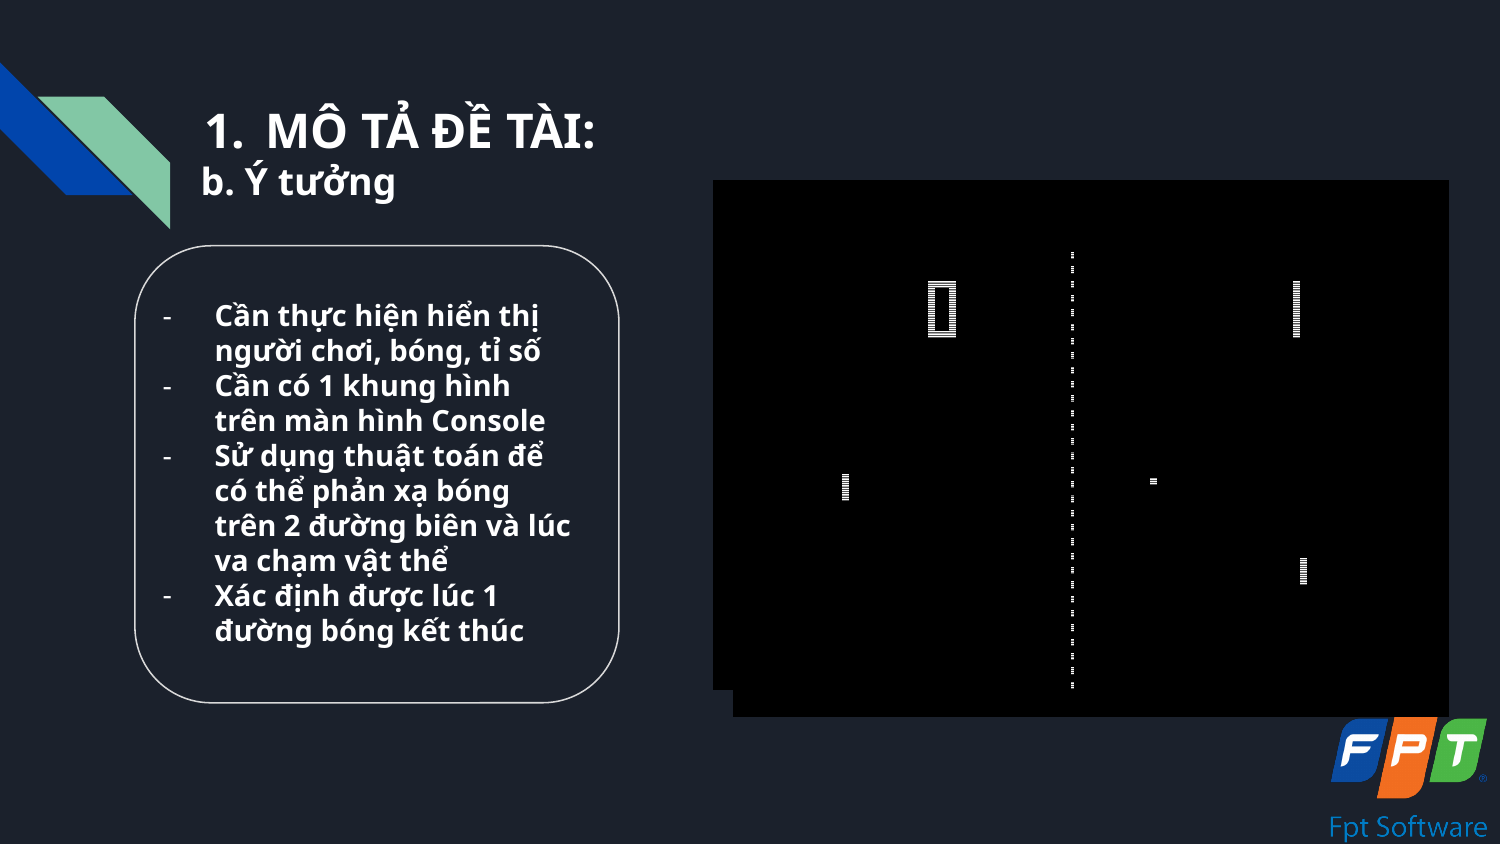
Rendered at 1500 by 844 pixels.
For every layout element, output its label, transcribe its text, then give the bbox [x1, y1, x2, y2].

text_box [143, 245, 619, 703]
text_box Cần thực hiện hiển thị người chơi, bóng, tỉ số Cần có 1 khung hình trên màn hình Console Sử dụng thuật toán để có thể phản xạ bóng trên 2 đường biên và lúc va chạm vật thể Xác định được lúc 1 đường bóng kết thúc [124, 282, 591, 662]
text_box MÔ TẢ ĐỀ TÀI: b. Ý tưởng [175, 85, 677, 219]
picture [713, 180, 1488, 844]
